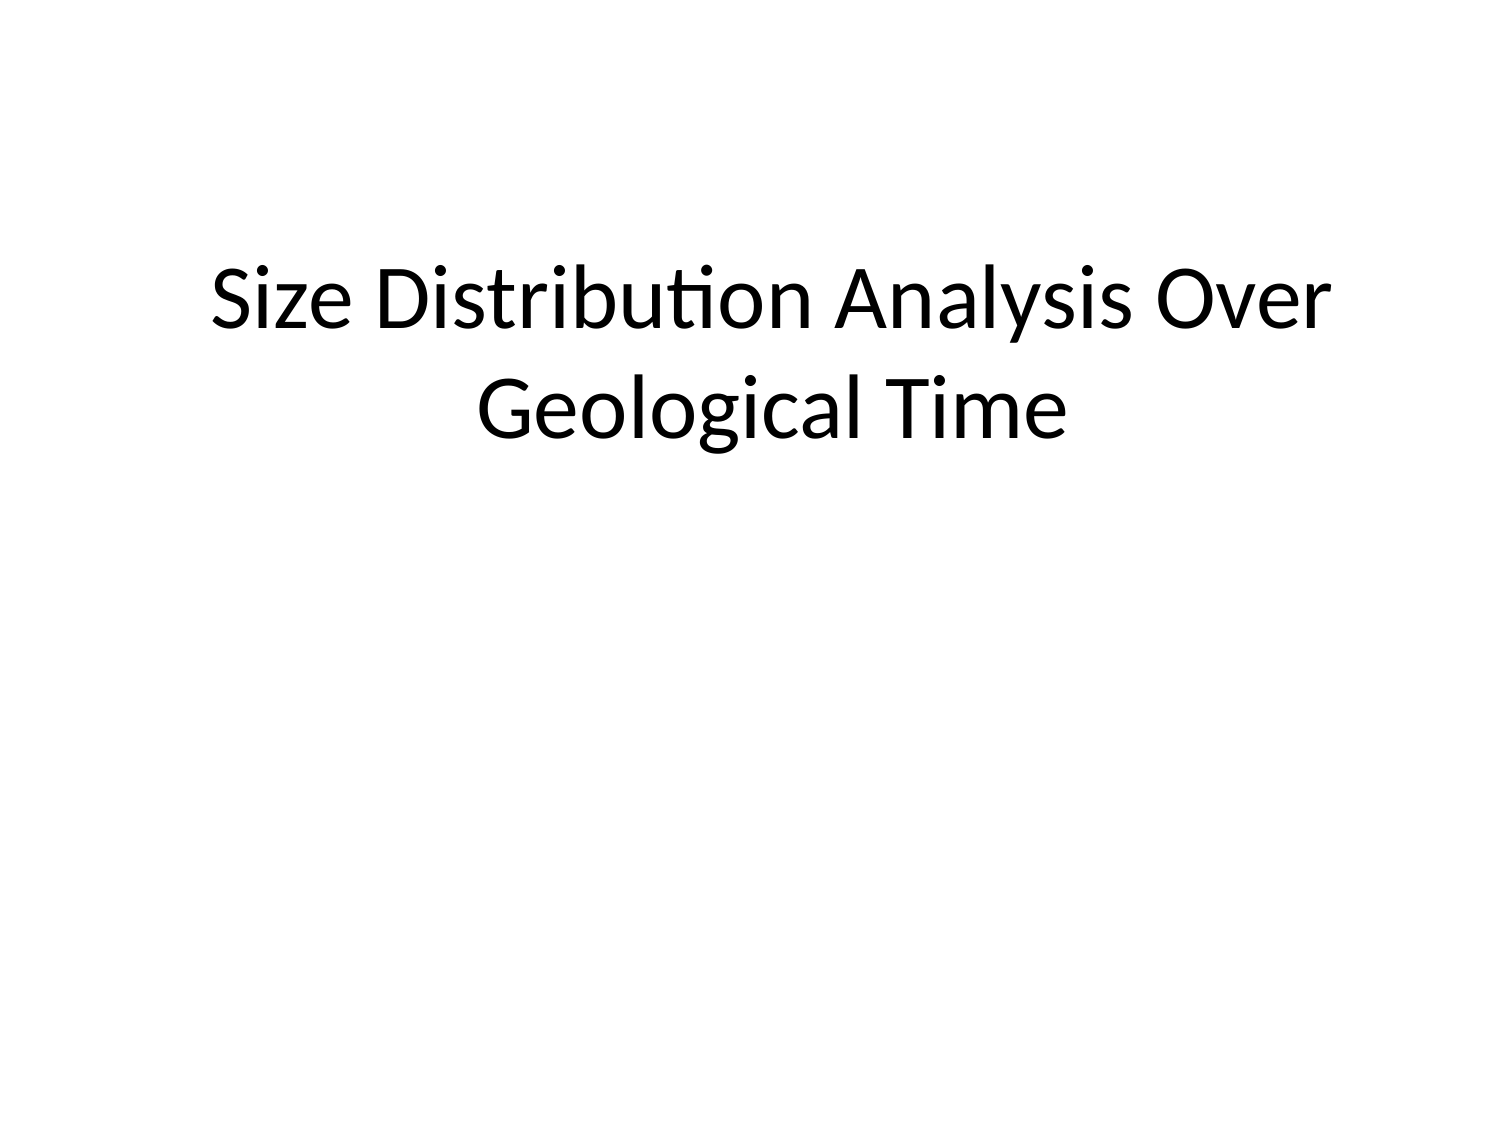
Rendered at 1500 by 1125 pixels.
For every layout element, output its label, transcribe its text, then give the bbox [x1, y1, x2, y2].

title Size Distribution Analysis Over Geological Time [112, 245, 1434, 559]
